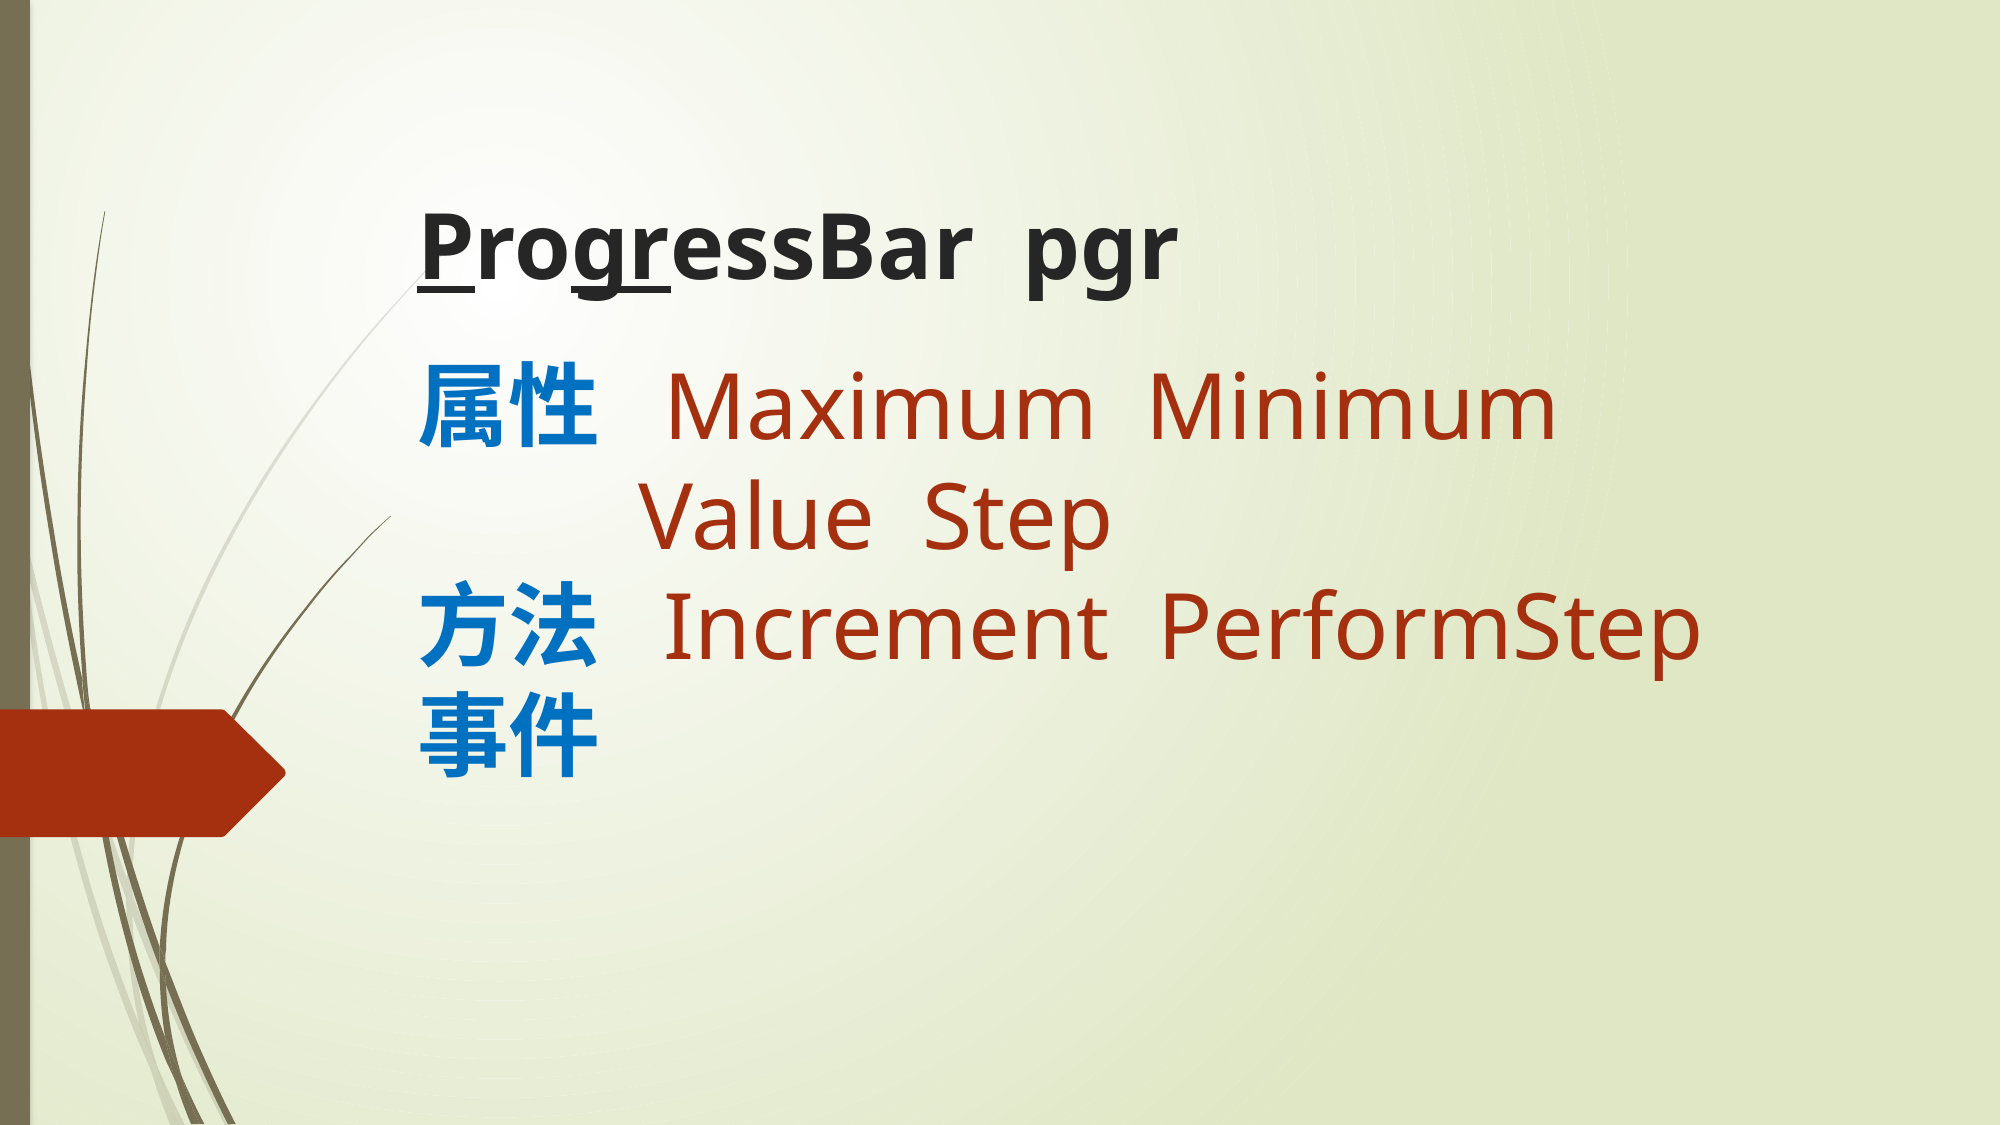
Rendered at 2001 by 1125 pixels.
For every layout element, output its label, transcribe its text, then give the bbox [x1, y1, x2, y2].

text_box ProgressBar pgr 属性 Maximum Minimum Value Step 方法 Increment PerformStep 事件 [402, 180, 2000, 795]
